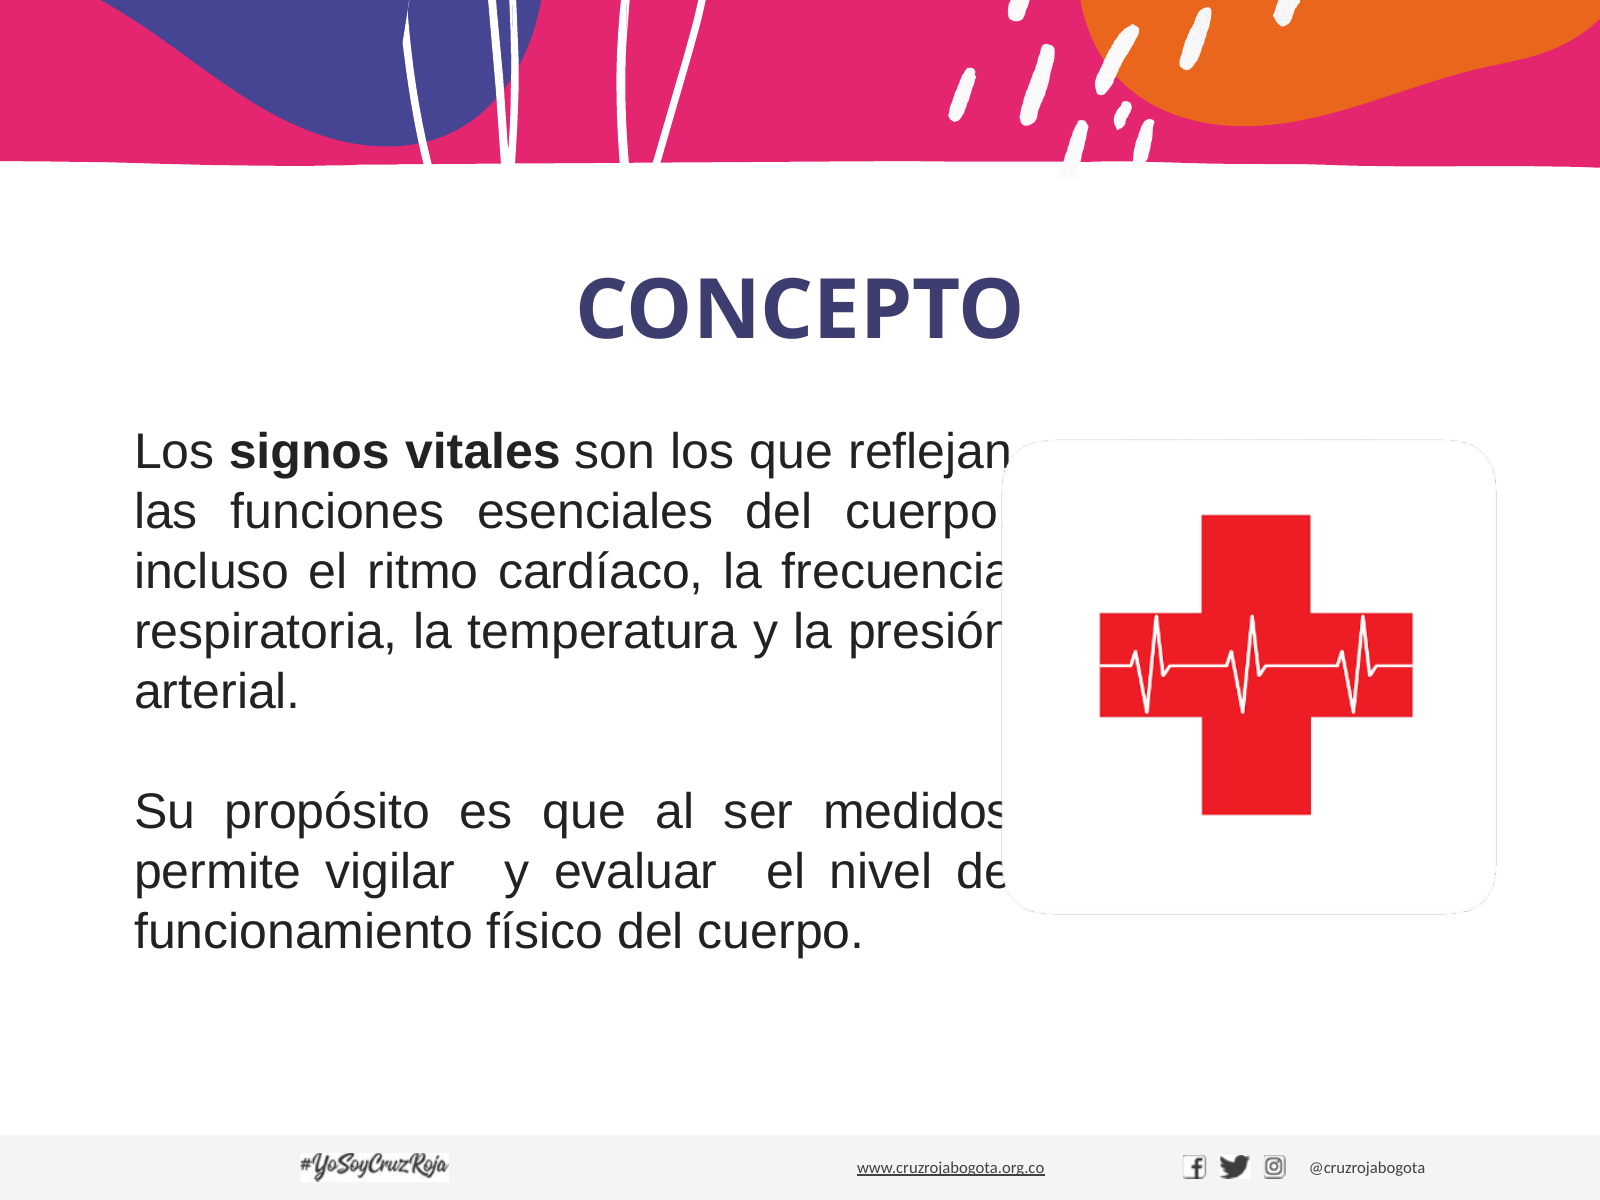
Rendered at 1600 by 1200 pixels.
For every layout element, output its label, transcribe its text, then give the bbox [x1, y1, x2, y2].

picture [999, 437, 1500, 917]
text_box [0, 1134, 1600, 1200]
text_box Los signos vitales son los que reflejan las funciones esenciales del cuerpo, incluso el ritmo cardíaco, la frecuencia respiratoria, la temperatura y la presión arterial. Su propósito es que al ser medidos permite vigilar y evaluar el nivel de funcionamiento físico del cuerpo. [134, 416, 1013, 959]
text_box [0, 0, 1600, 179]
title CONCEPTO [347, 234, 1253, 437]
